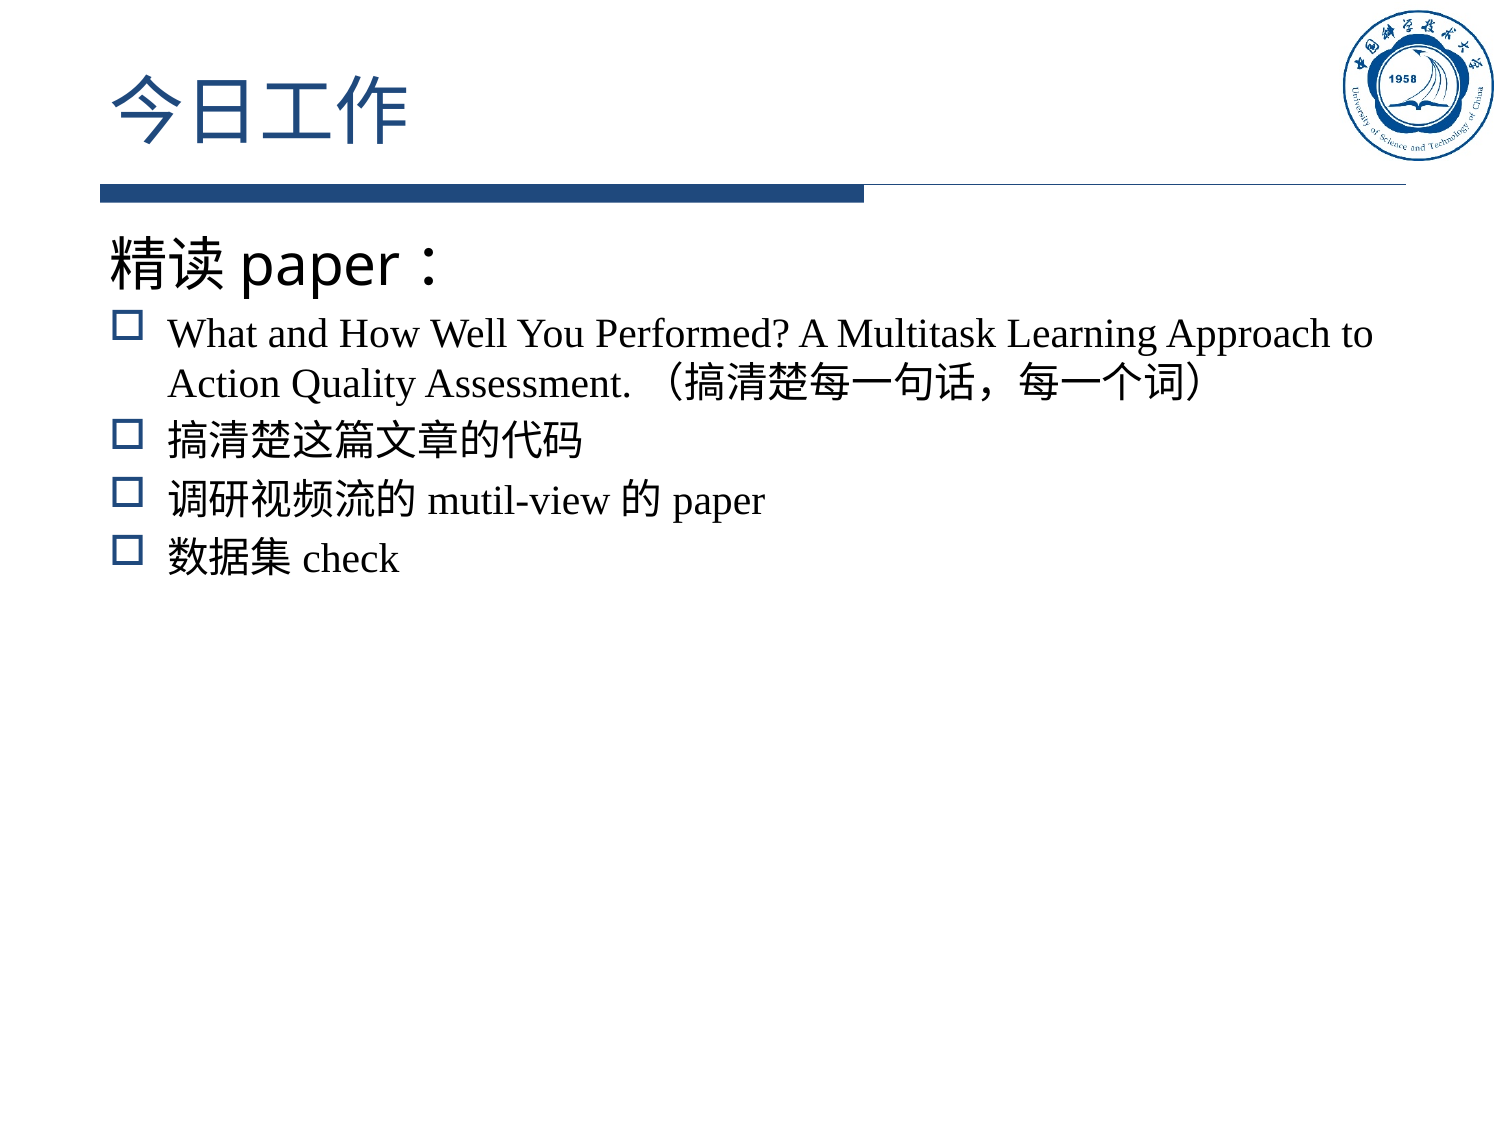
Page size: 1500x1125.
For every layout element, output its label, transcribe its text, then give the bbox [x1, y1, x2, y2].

list 精读paper： What and How Well You Performed? A Multitask Learning Approach to Action Quality Assessment.（搞清楚每一句话，每一个词） 搞清楚这篇文章的代码 调研视频流的mutil-view的paper 数据集check [94, 220, 1407, 1035]
title 今日工作 [94, 50, 1407, 161]
picture [1339, 2, 1494, 161]
